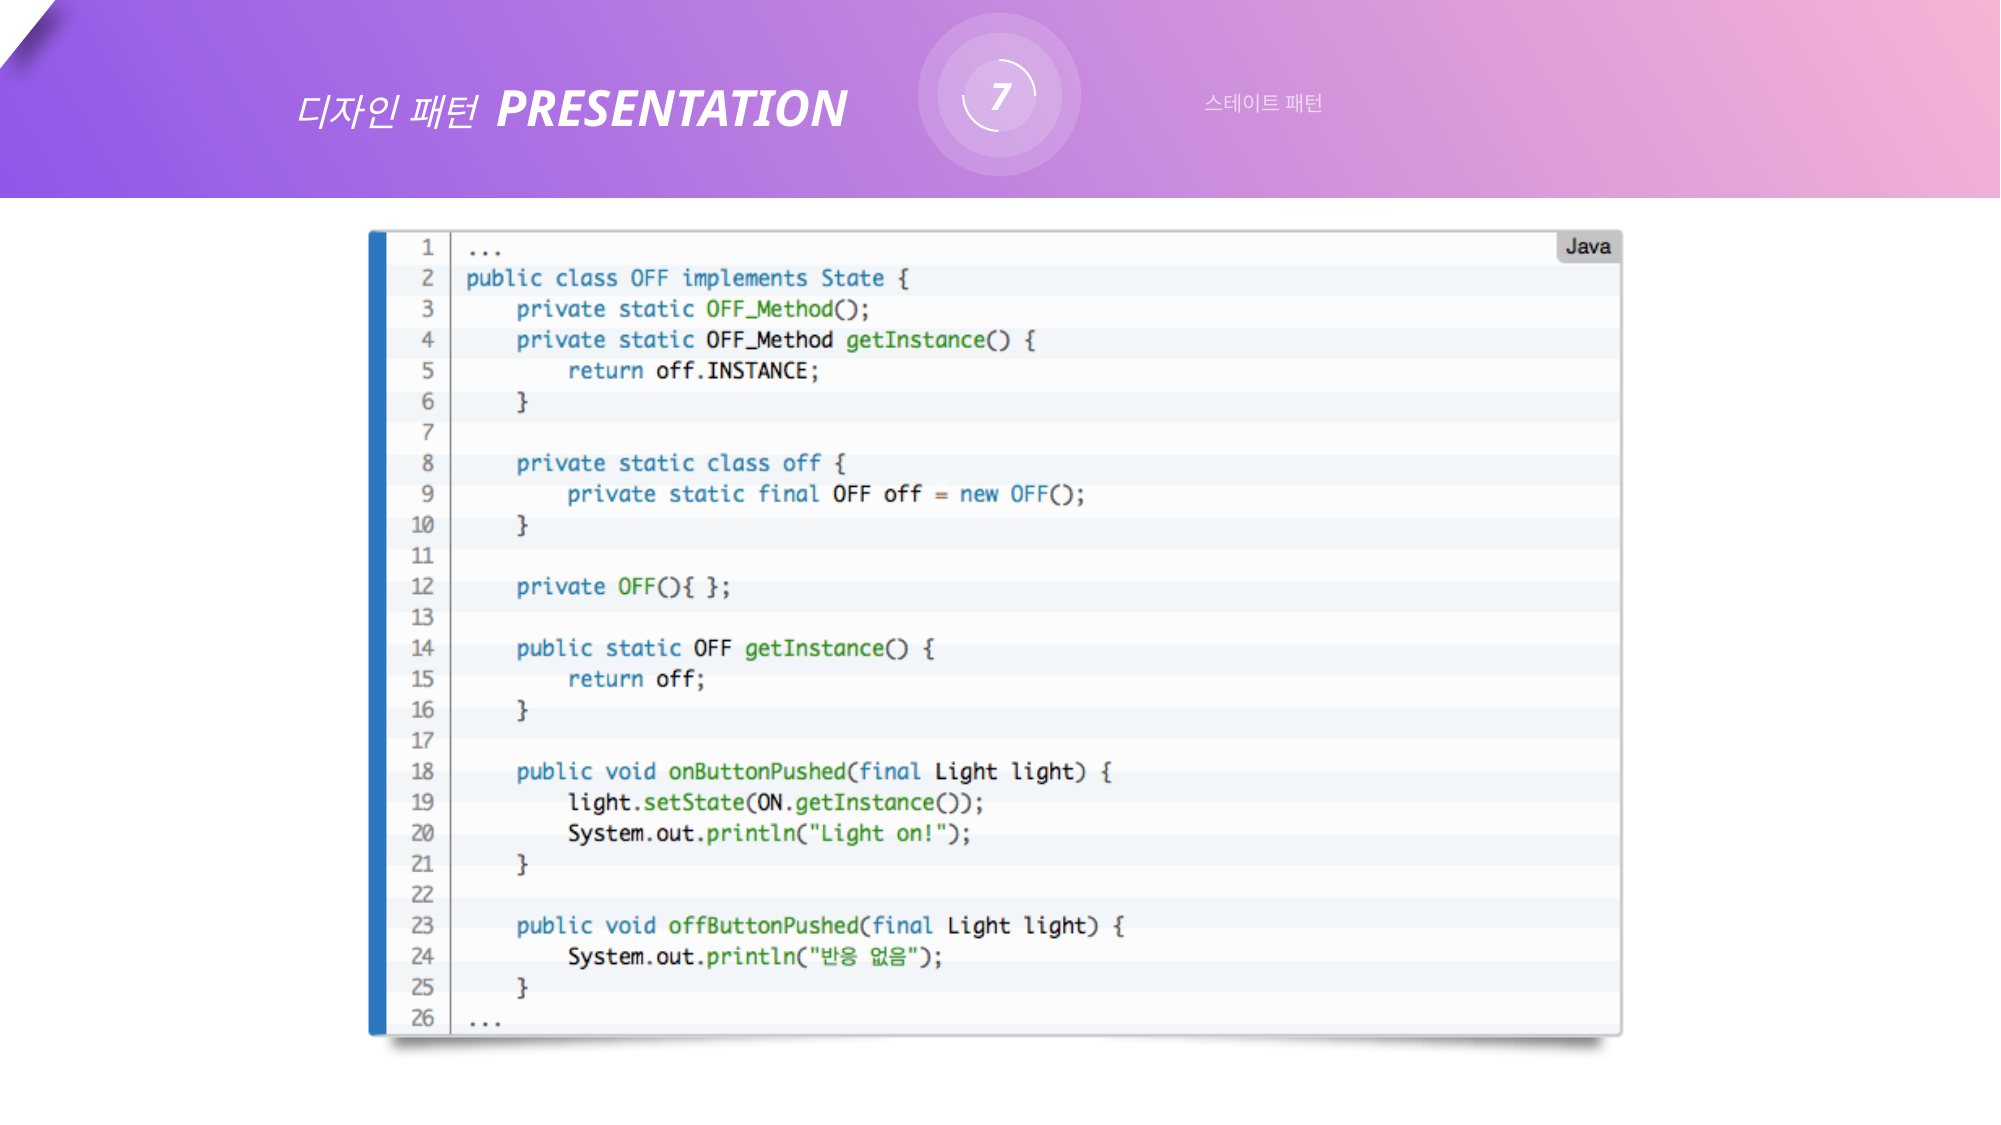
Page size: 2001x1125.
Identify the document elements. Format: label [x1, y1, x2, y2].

text_box [0, 0, 2000, 198]
picture [351, 210, 1648, 1062]
